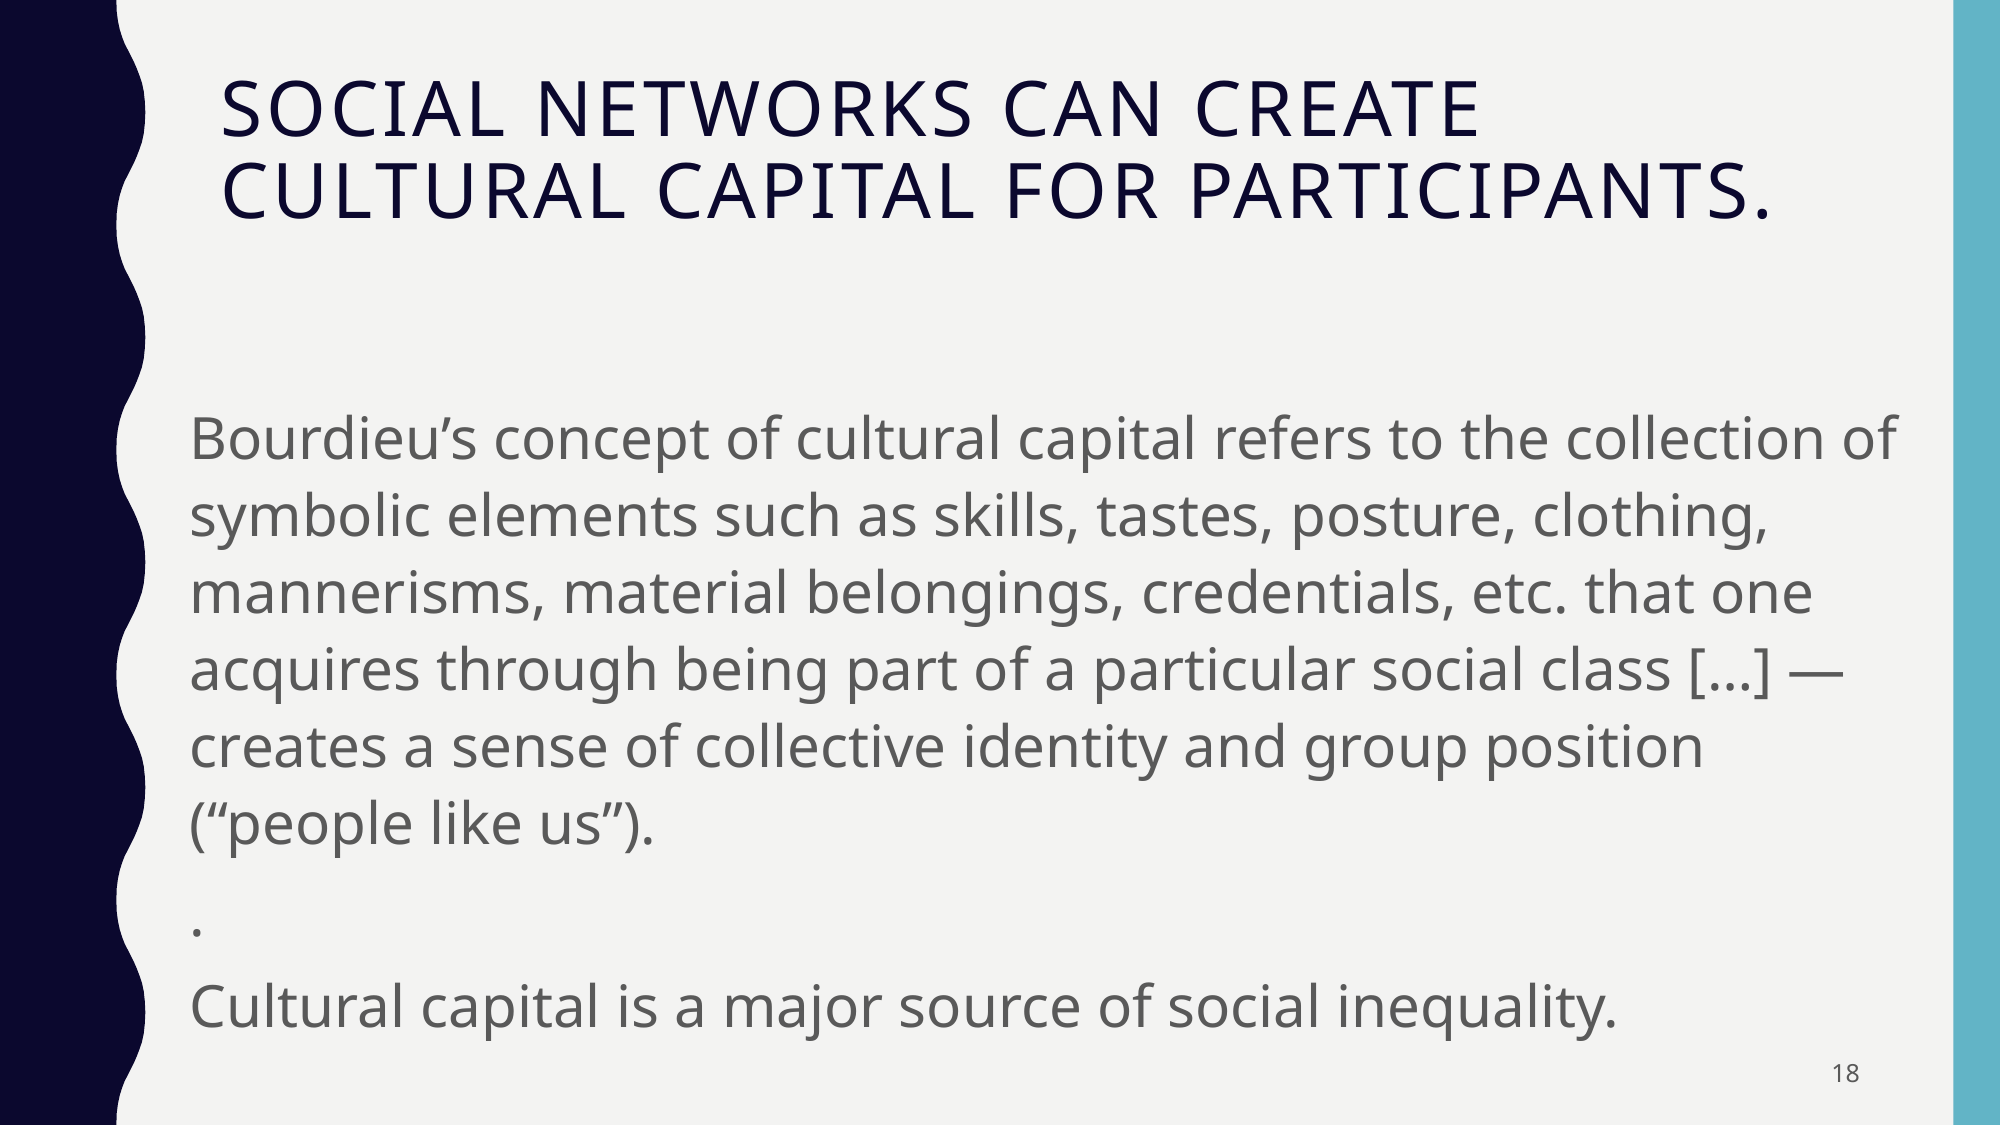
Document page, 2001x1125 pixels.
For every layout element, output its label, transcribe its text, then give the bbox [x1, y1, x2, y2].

title Social networks can create cultural capital for participants. [205, 62, 1875, 308]
list Bourdieu’s concept of cultural capital refers to the collection of symbolic elements such as skills, tastes, posture, clothing, mannerisms, material belongings, credentials, etc. that one acquires through being part of a particular social class […] —creates a sense of collective identity and group position (“people like us”). . Cultural capital is a major source of social inequality. [174, 386, 1925, 1075]
slide_number 18 [1412, 1045, 1875, 1103]
